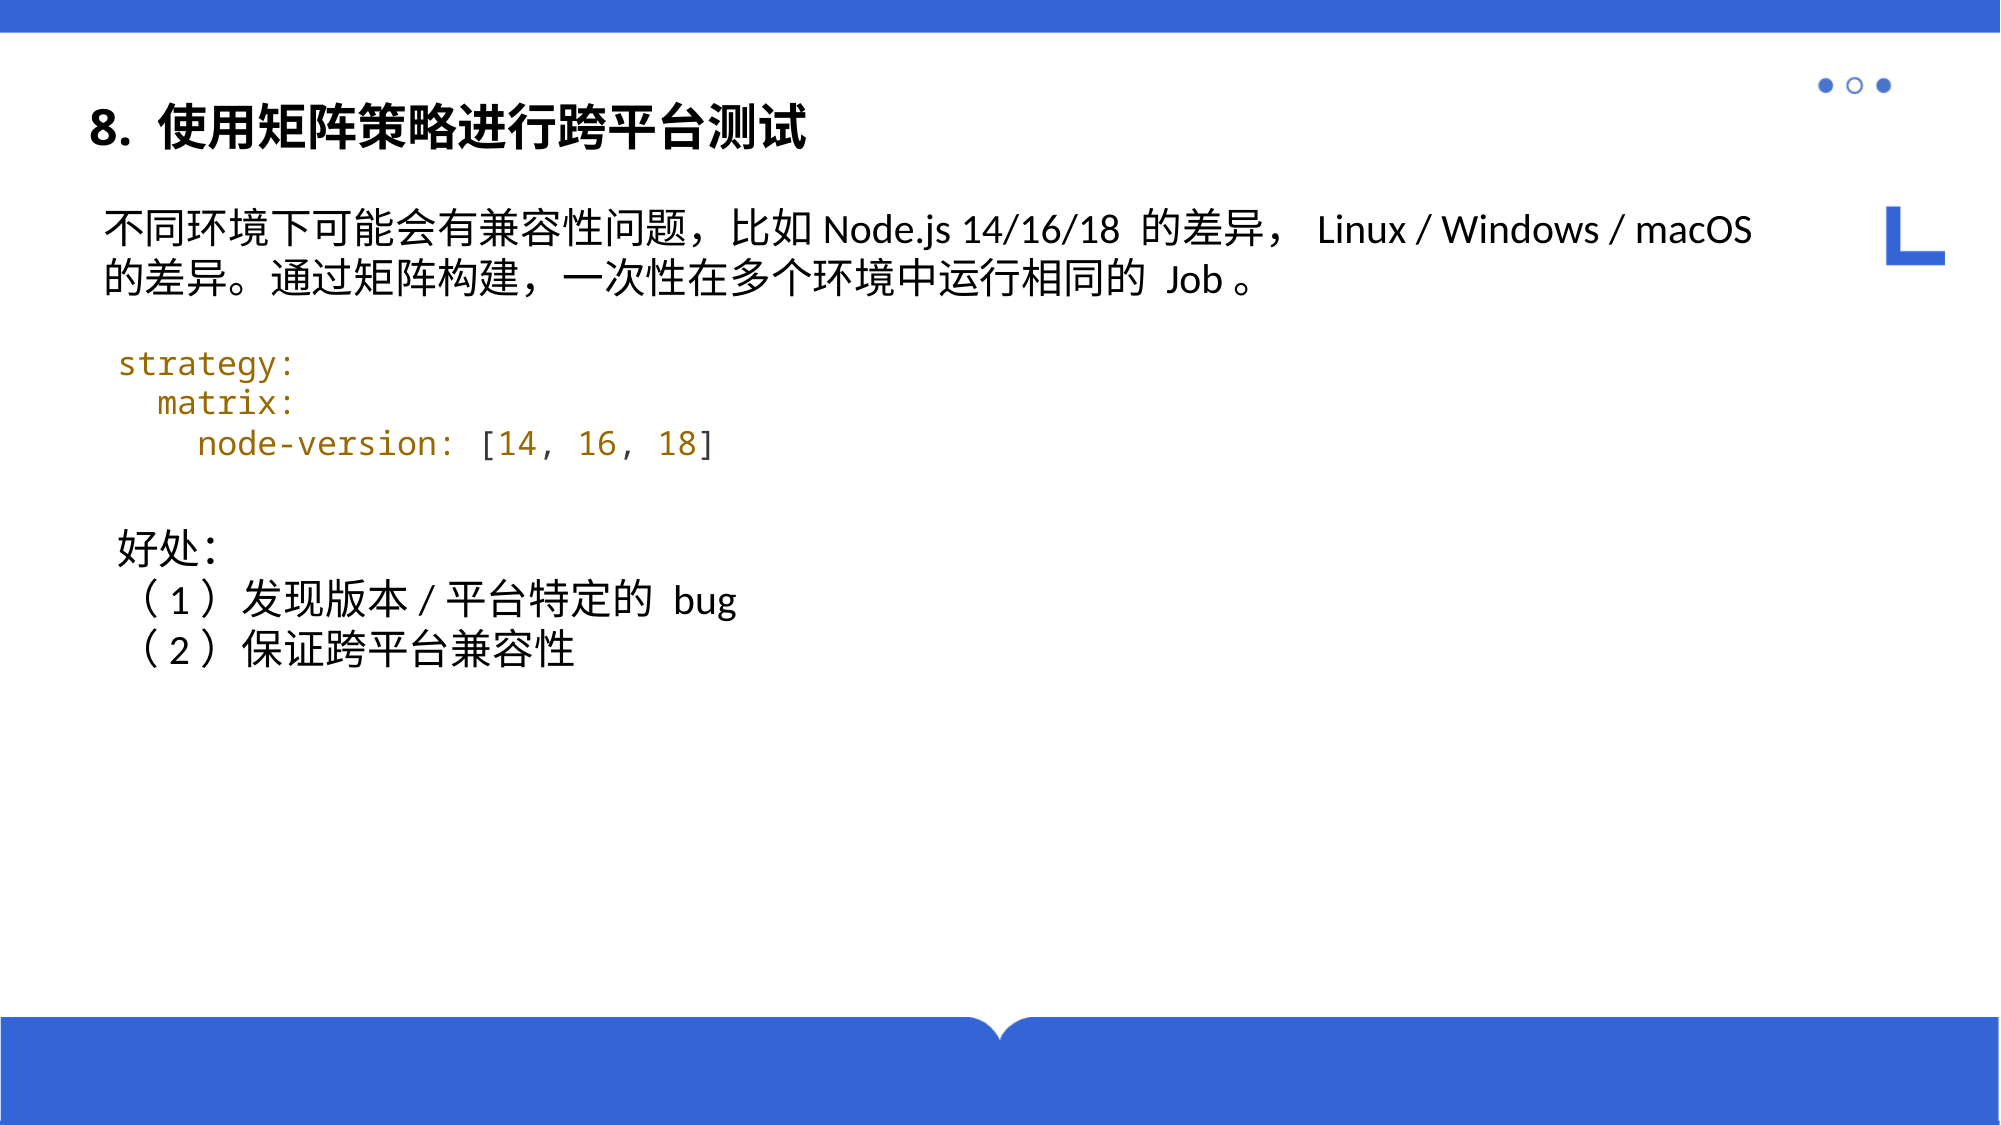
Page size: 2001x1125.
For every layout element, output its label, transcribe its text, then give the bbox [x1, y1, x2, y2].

picture [0, 1017, 2000, 1125]
text_box strategy: matrix: node-version: [14, 16, 18] [102, 334, 936, 469]
picture [1803, 64, 1907, 95]
text_box [0, 0, 2000, 33]
text_box 不同环境下可能会有兼容性问题，比如Node.js 14/16/18 的差异，Linux / Windows / macOS 的差异。通过矩阵构建，一次性在多个环境中运行相同的 Job。 [88, 194, 1803, 310]
text_box 8. 使用矩阵策略进行跨平台测试 [74, 74, 1337, 177]
picture [1874, 194, 1945, 275]
text_box 好处： （1）发现版本/平台特定的 bug （2）保证跨平台兼容性 [102, 515, 936, 681]
